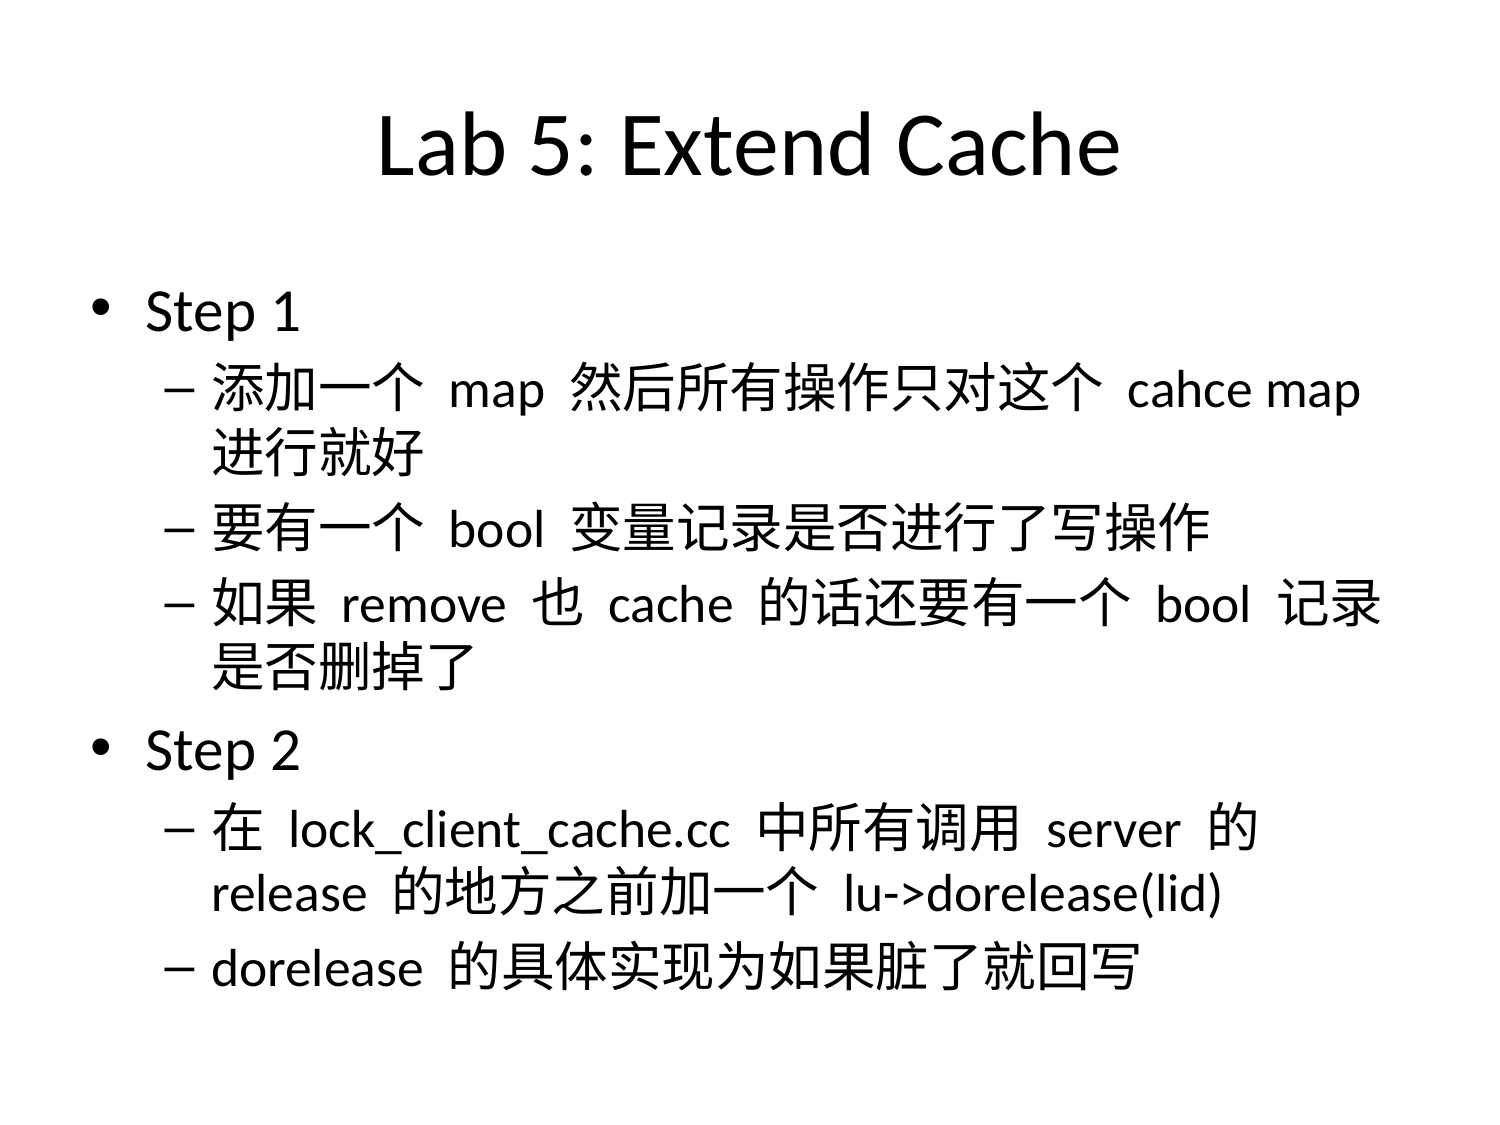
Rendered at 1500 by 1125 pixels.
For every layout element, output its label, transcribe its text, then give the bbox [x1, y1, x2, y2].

list Step 1 添加一个 map 然后所有操作只对这个 cahce map 进行就好 要有一个 bool 变量记录是否进行了写操作 如果 remove 也 cache 的话还要有一个 bool 记录是否删掉了 Step 2 在 lock_client_cache.cc 中所有调用 server 的 release 的地方之前加一个 lu->dorelease(lid) dorelease 的具体实现为如果脏了就回写 [75, 262, 1425, 1005]
title Lab 5: Extend Cache [75, 45, 1425, 233]
